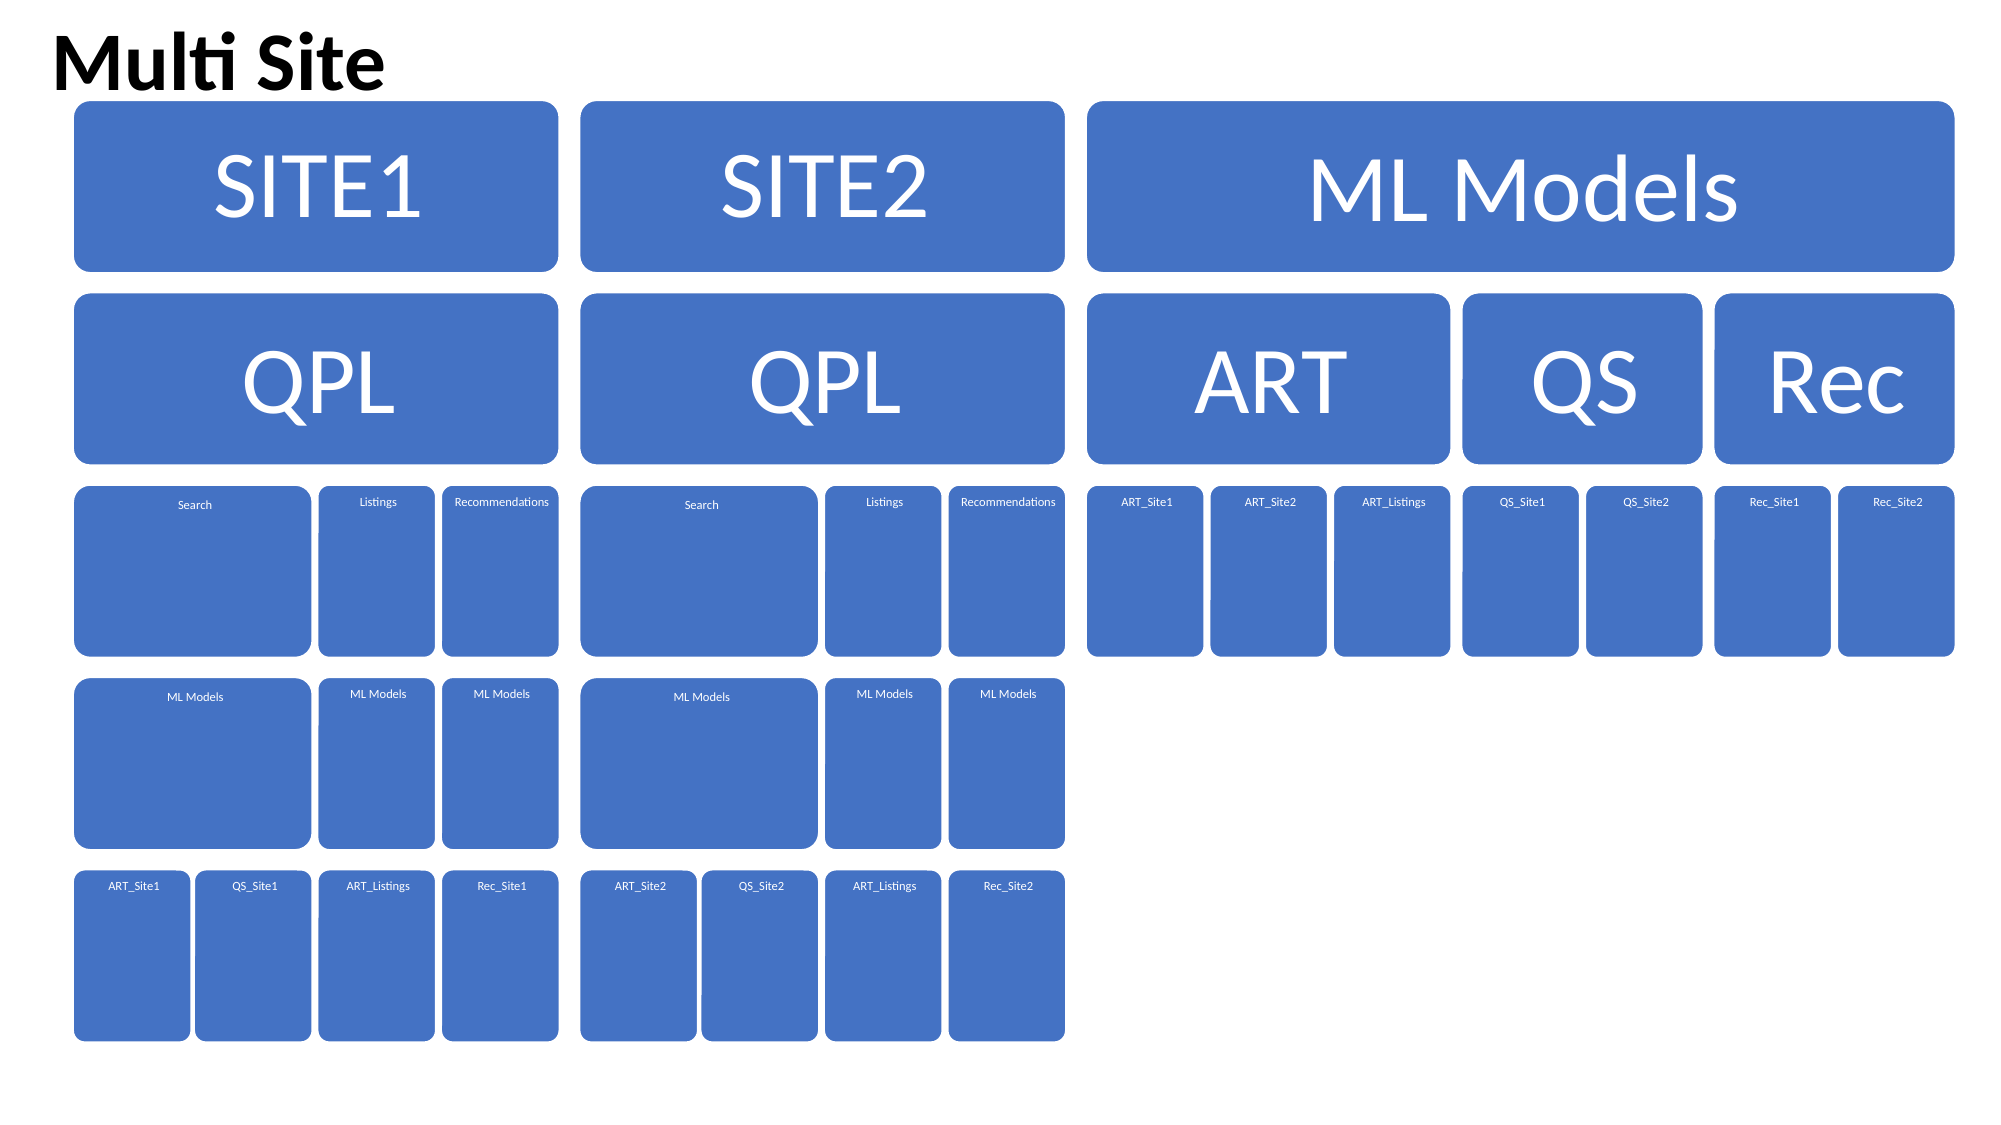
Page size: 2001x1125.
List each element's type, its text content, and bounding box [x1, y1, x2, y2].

text_box Multi Site [36, 0, 402, 115]
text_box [71, 99, 1958, 1043]
